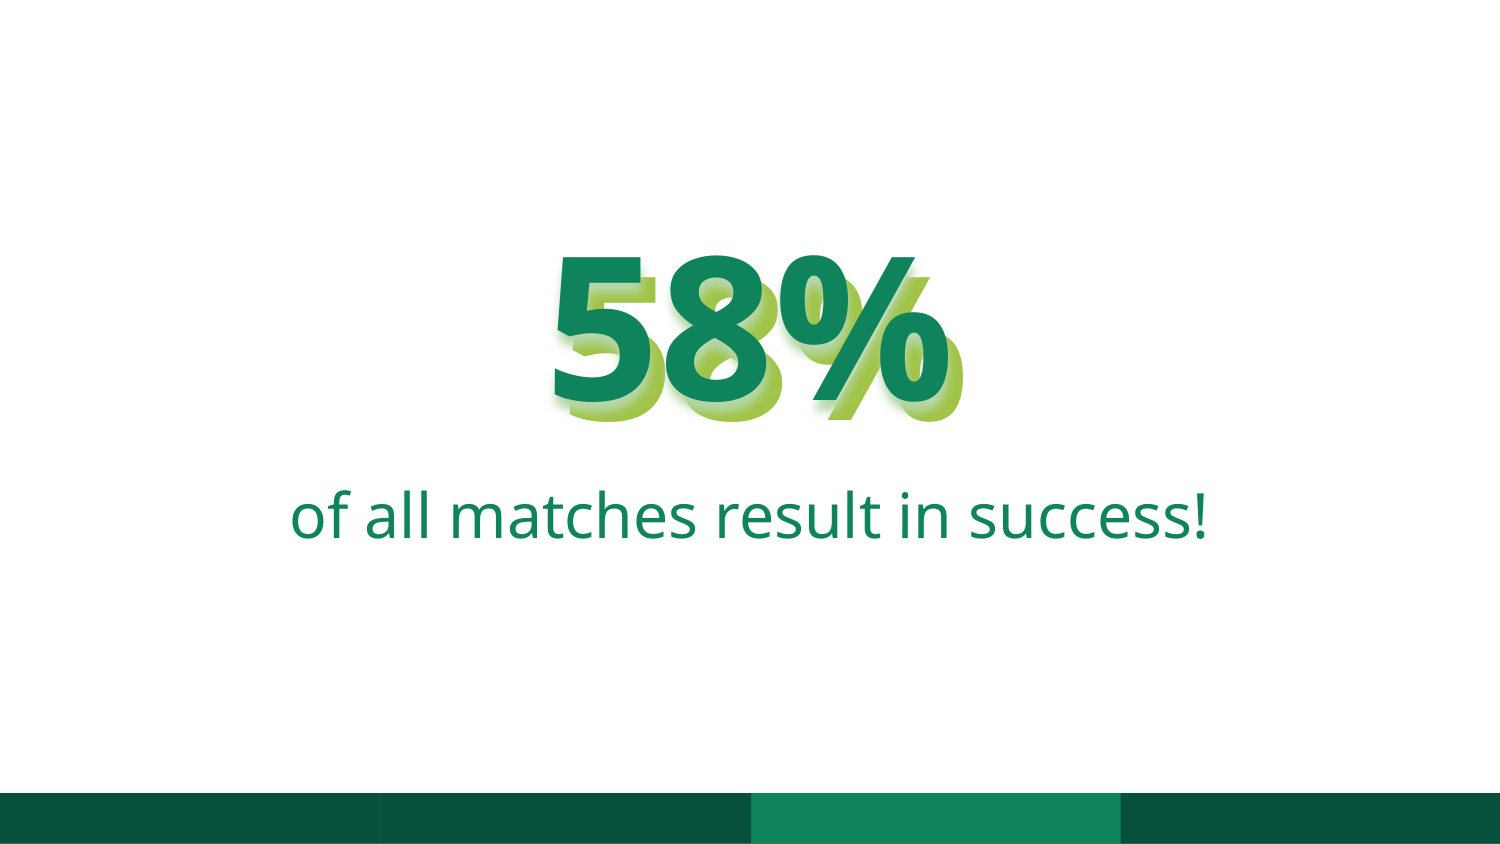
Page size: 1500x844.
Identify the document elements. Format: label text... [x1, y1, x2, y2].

text_box [752, 793, 1120, 844]
text_box [0, 793, 379, 844]
text_box 58% [461, 185, 1039, 450]
text_box [379, 793, 752, 844]
text_box [1120, 793, 1500, 844]
text_box of all matches result in success! [136, 461, 1364, 589]
